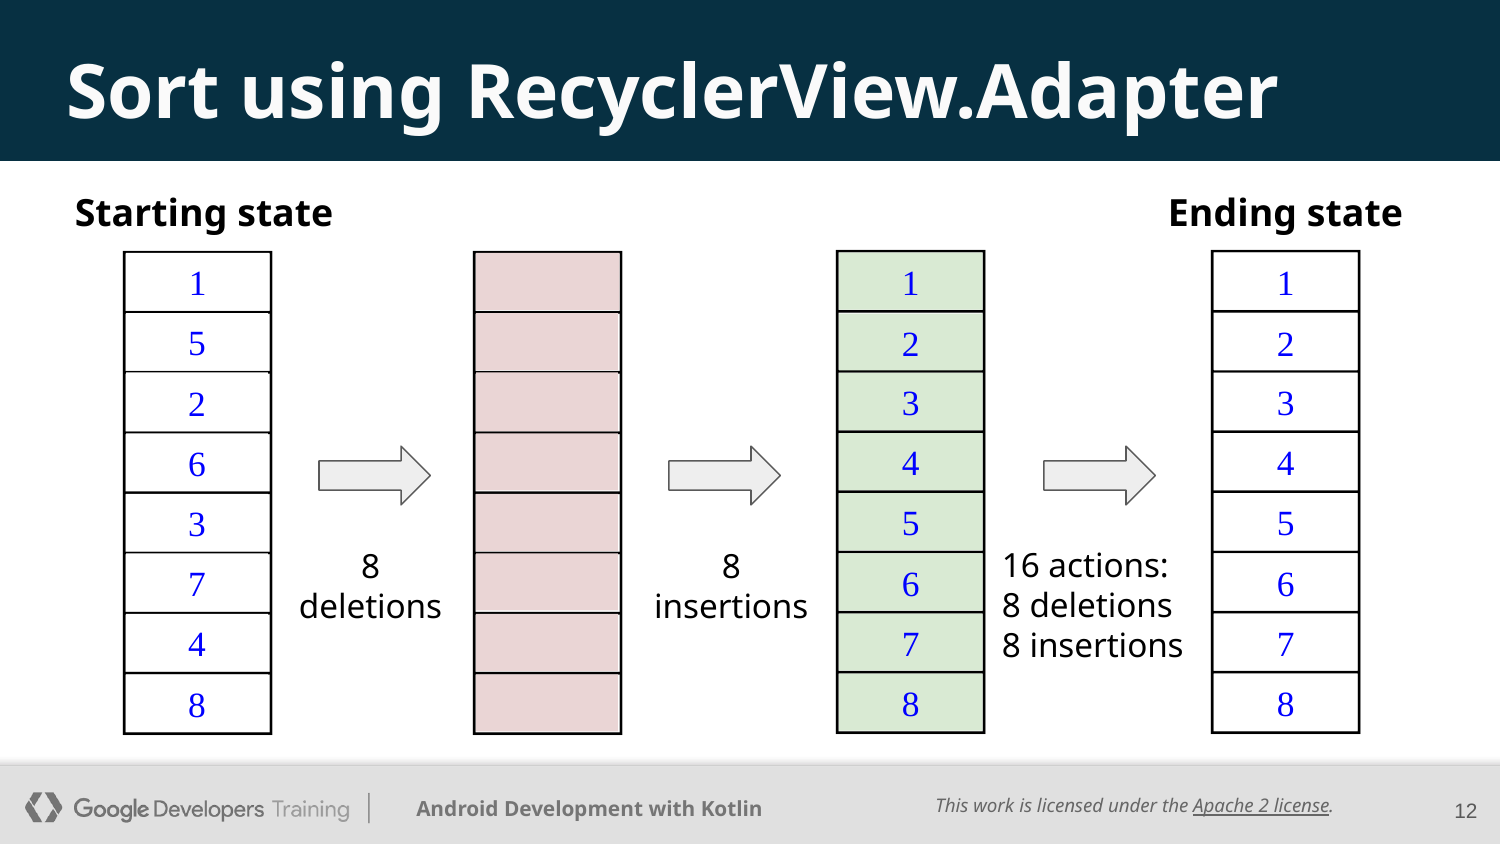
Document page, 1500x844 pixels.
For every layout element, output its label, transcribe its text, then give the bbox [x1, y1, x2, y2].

slide_number ‹#› [1402, 777, 1493, 842]
text_box [319, 446, 431, 505]
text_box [104, 239, 273, 745]
text_box 16 actions: 8 deletions 8 insertions [1000, 529, 1196, 671]
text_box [454, 239, 623, 745]
title Sort using RecyclerView.Adapter [51, 28, 1449, 122]
text_box 8 insertions [629, 530, 821, 588]
text_box 8 deletions [278, 530, 449, 588]
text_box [1201, 239, 1370, 745]
text_box [668, 446, 781, 505]
text_box Ending state [1120, 191, 1452, 233]
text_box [826, 239, 995, 745]
text_box [1043, 446, 1156, 505]
picture [0, 161, 1500, 844]
text_box Starting state [38, 191, 370, 233]
